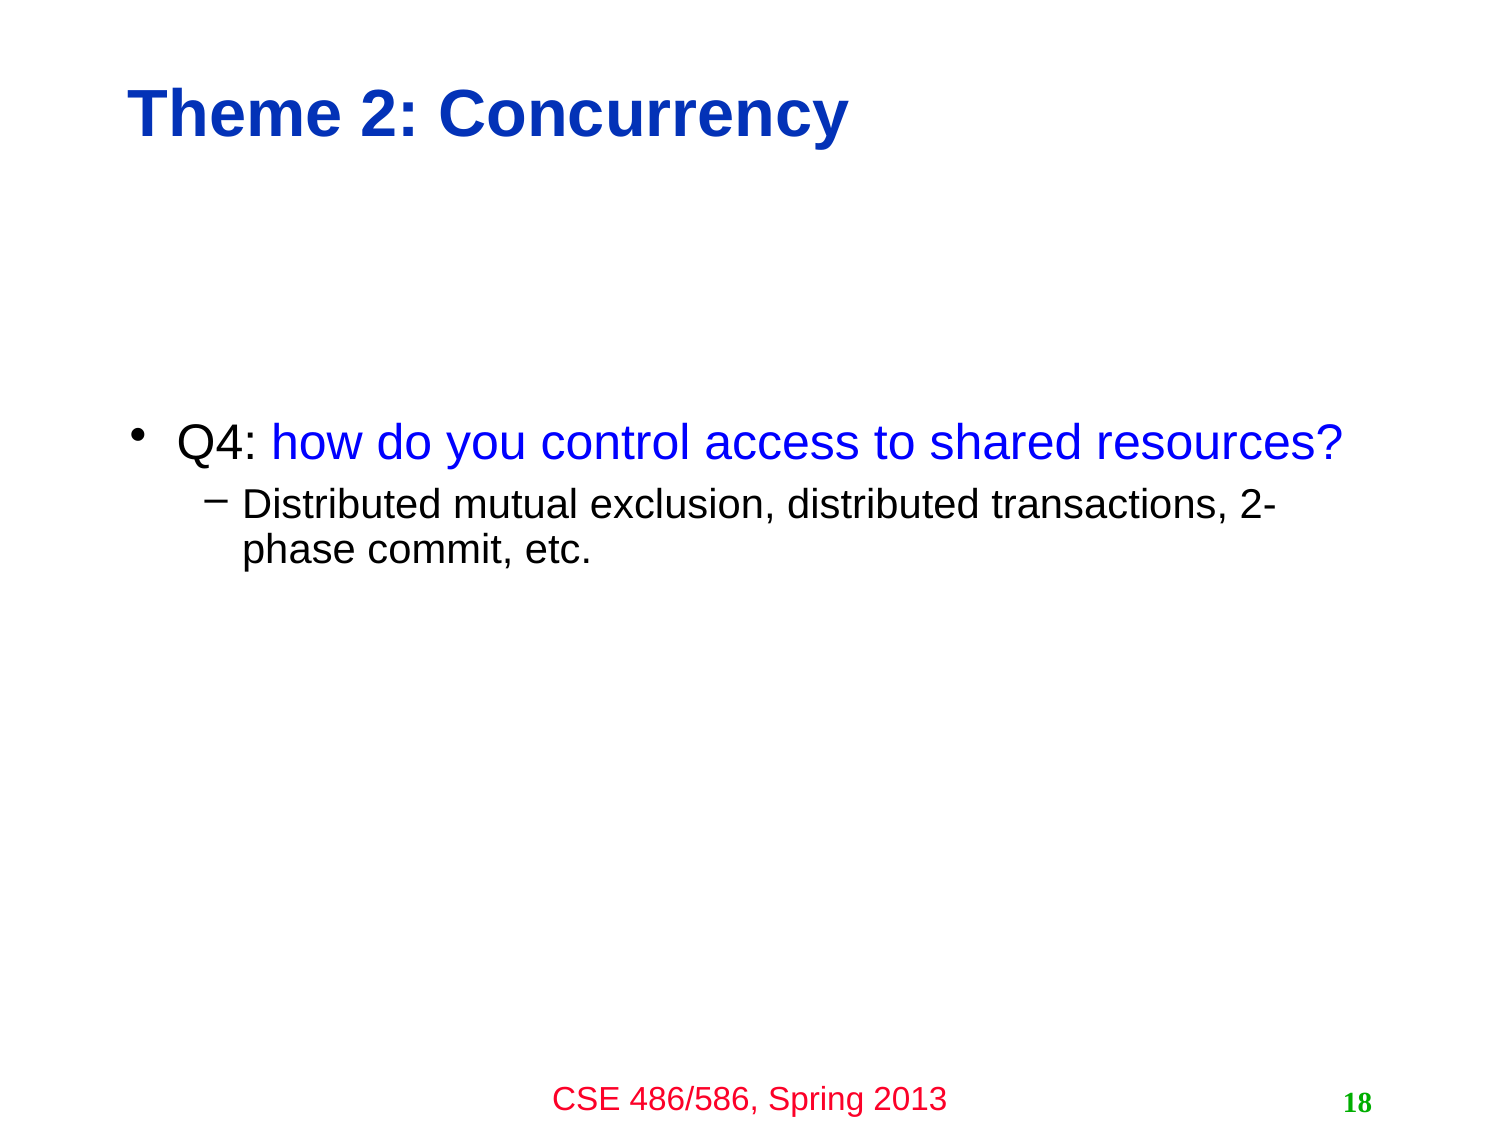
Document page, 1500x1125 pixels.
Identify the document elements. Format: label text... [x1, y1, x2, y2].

title Theme 2: Concurrency [112, 53, 1310, 176]
list Q4: how do you control access to shared resources? Distributed mutual exclusion, distributed transactions, 2-phase commit, etc. [114, 195, 1376, 1005]
slide_number 18 [1074, 1076, 1388, 1125]
